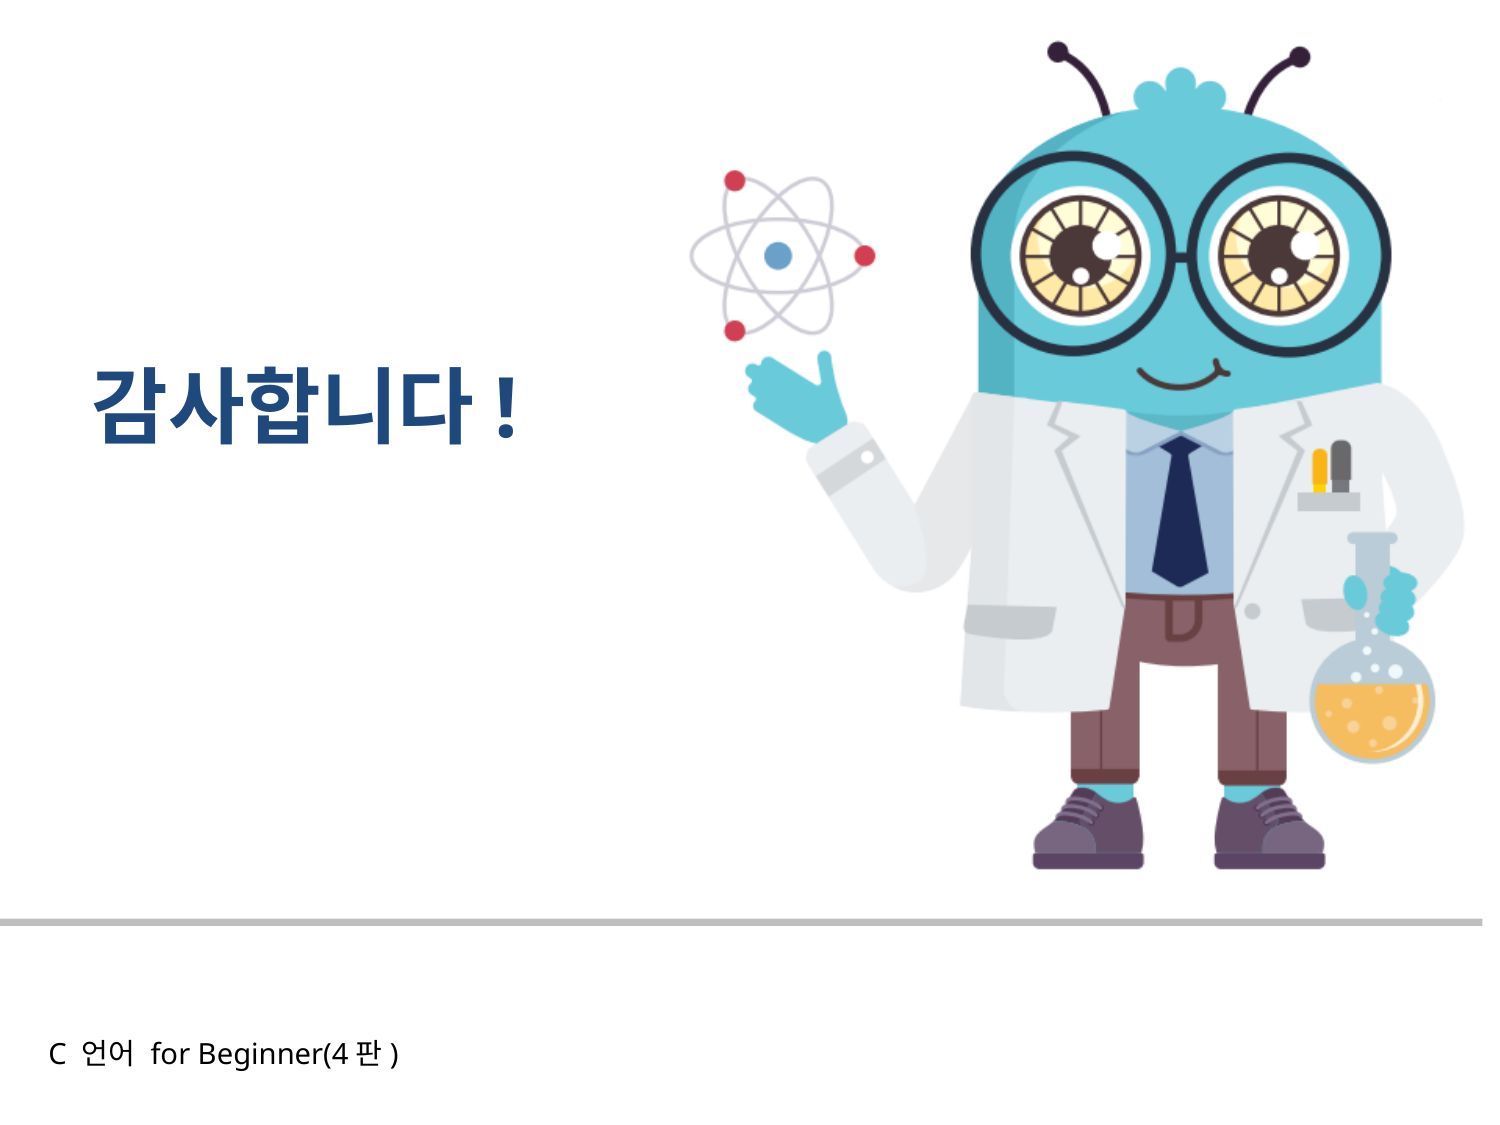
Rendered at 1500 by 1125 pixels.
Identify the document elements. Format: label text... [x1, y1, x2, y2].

text_box 감사합니다! [76, 226, 656, 582]
picture [688, 19, 1484, 882]
